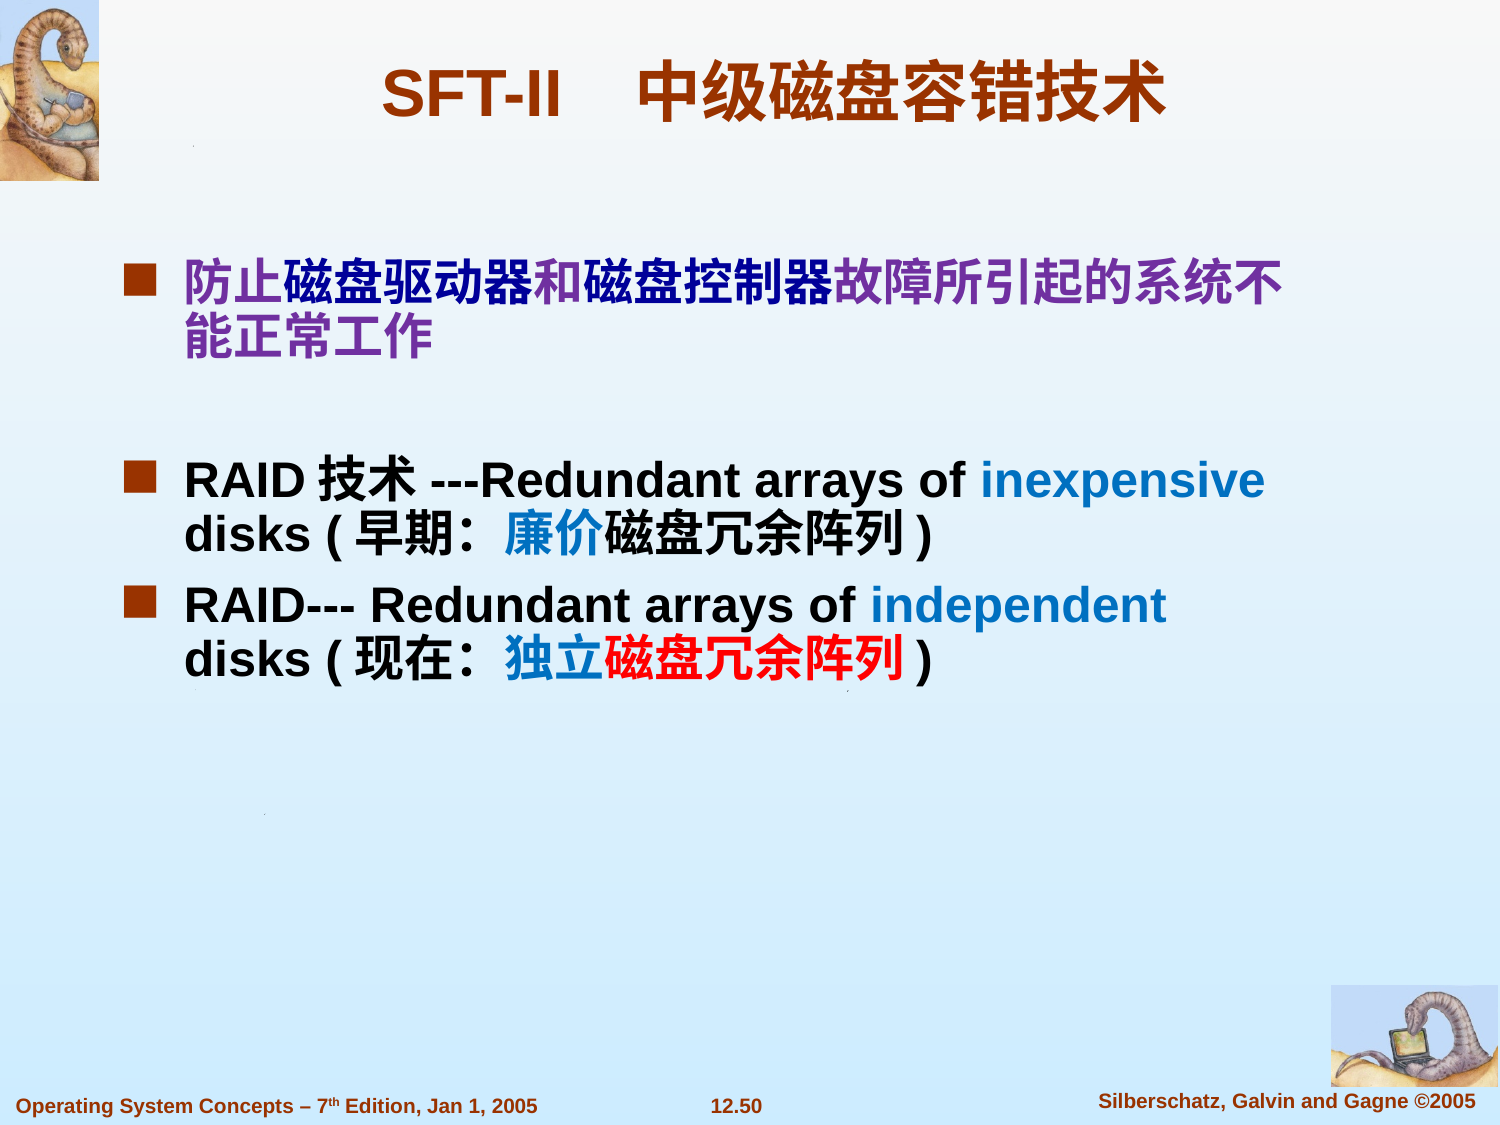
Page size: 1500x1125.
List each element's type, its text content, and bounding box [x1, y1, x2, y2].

picture [0, 0, 99, 181]
title SFT-II 中级磁盘容错技术 [112, 37, 1438, 138]
picture [1331, 985, 1498, 1087]
list 防止磁盘驱动器和磁盘控制器故障所引起的系统不能正常工作 RAID技术---Redundant arrays of inexpensive disks (早期：廉价磁盘冗余阵列) RAID--- Redundant arrays of independent disks (现在：独立磁盘冗余阵列) [112, 249, 1304, 988]
